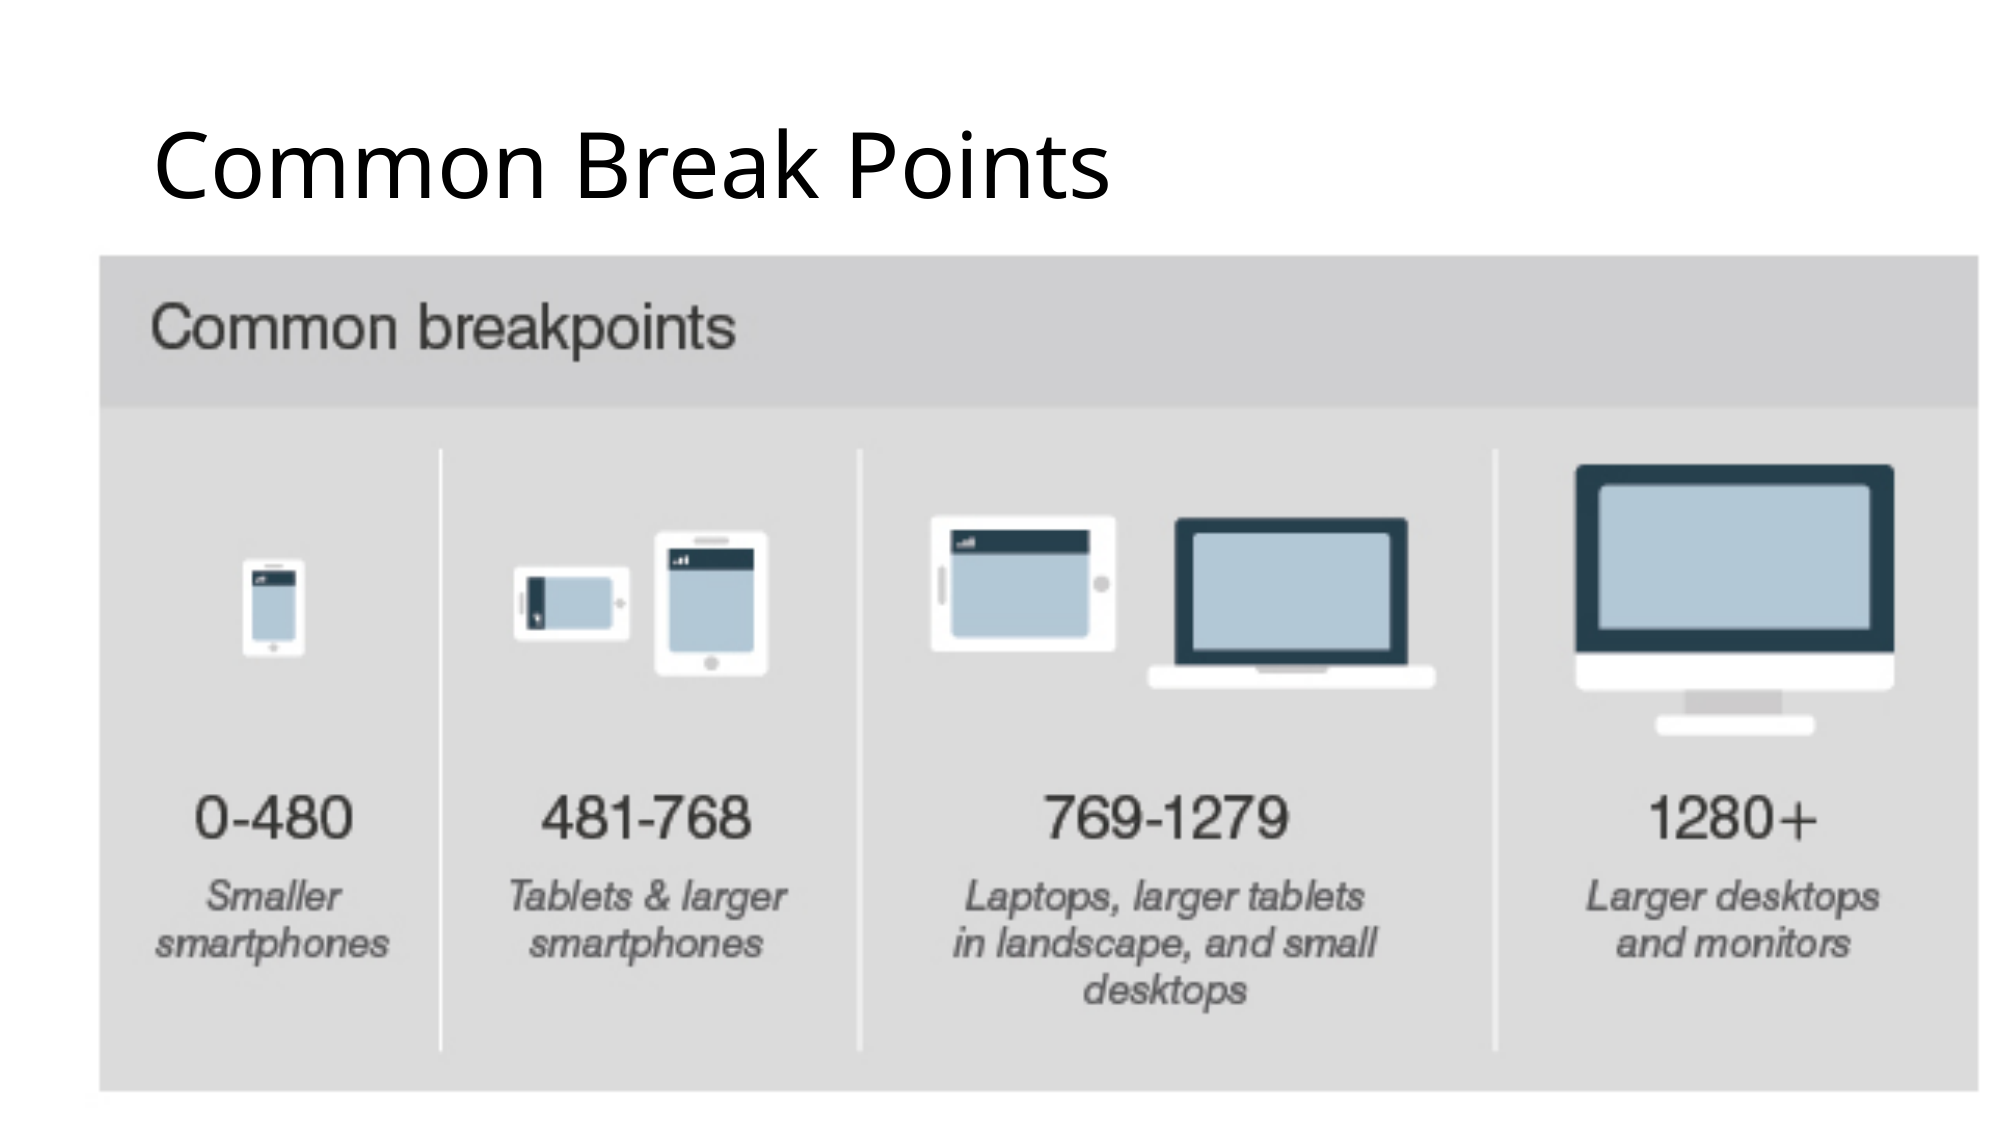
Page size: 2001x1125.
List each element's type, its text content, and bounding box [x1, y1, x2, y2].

title Common Break Points [137, 59, 1863, 241]
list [85, 241, 1995, 1108]
